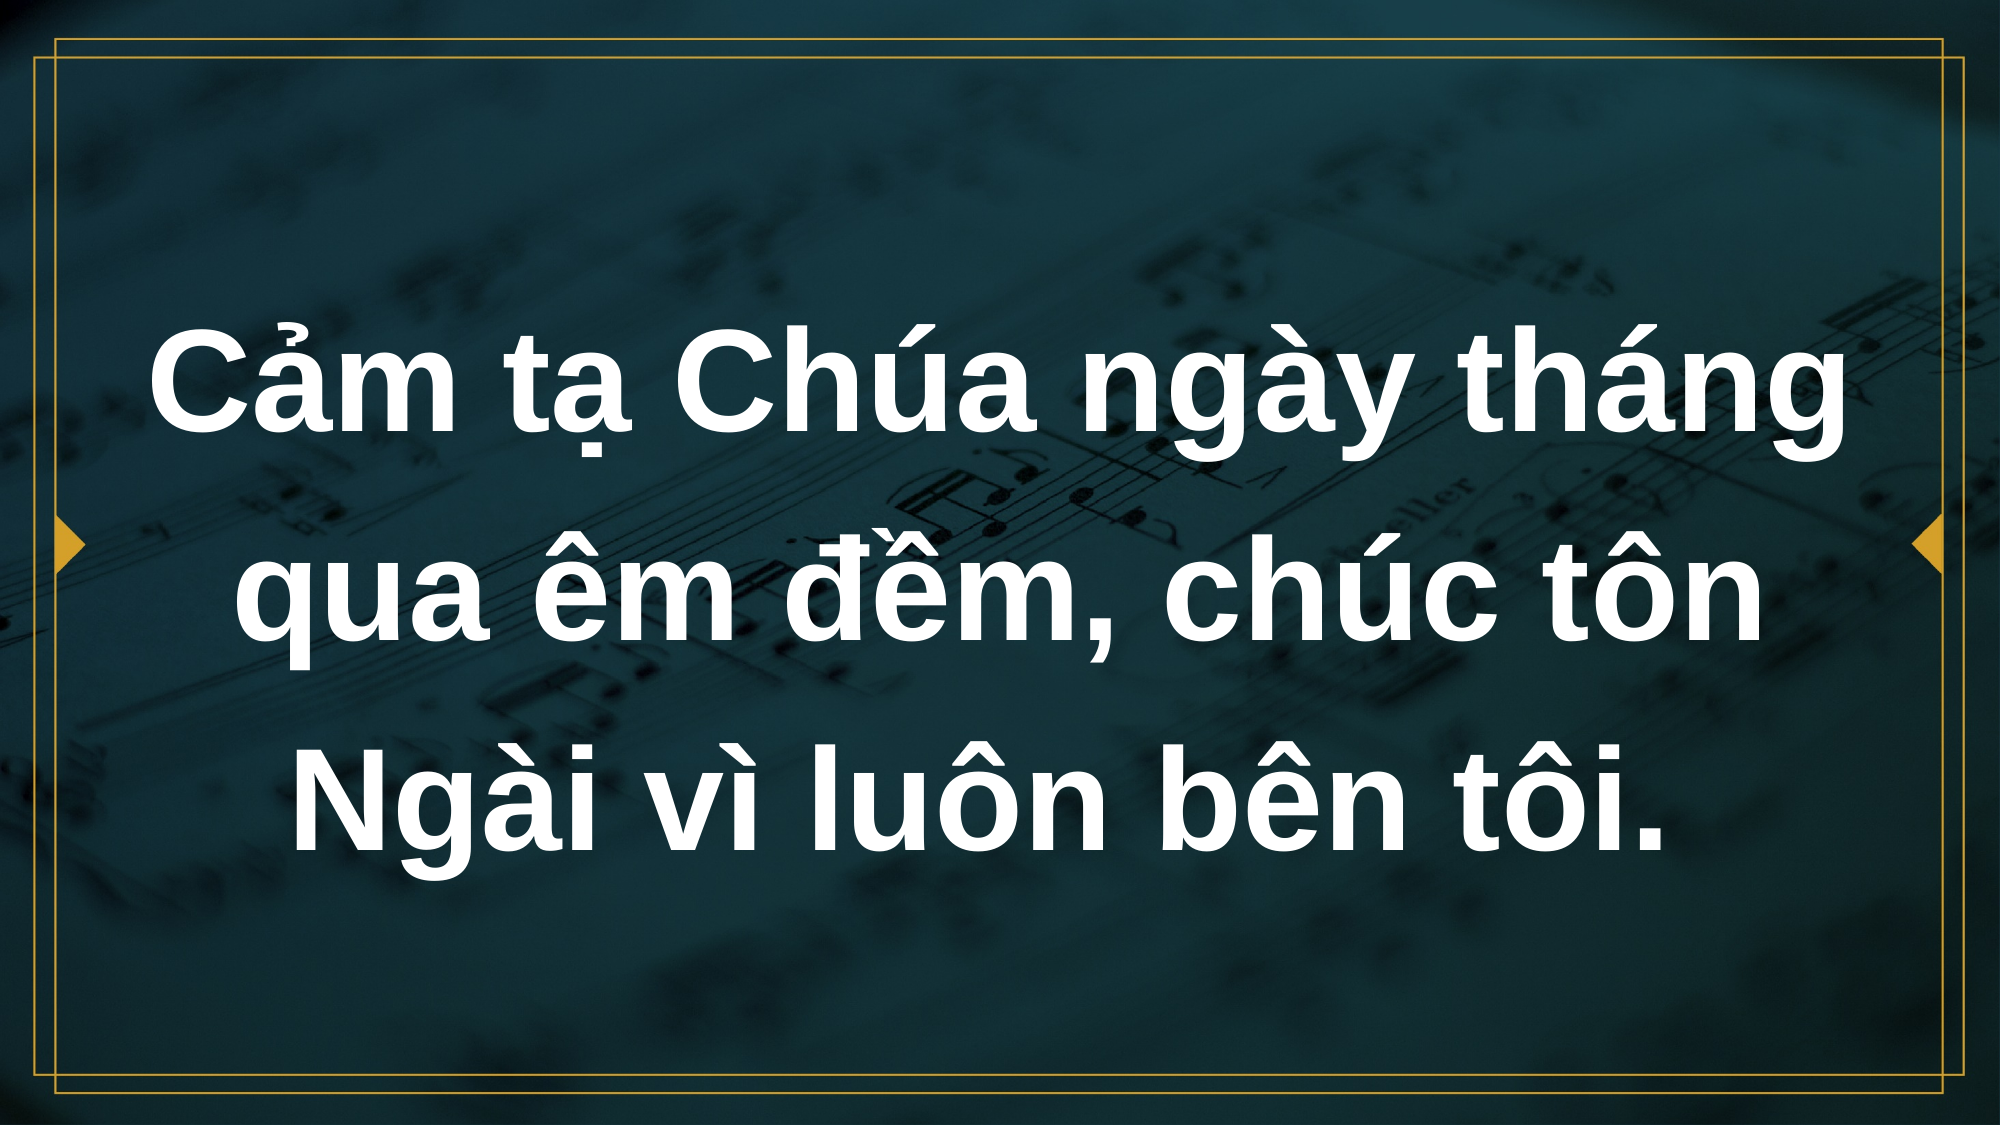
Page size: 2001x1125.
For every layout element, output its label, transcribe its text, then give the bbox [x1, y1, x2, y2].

title Cảm tạ Chúa ngày tháng qua êm đềm, chúc tôn Ngài vì luôn bên tôi. [55, 53, 1945, 1077]
picture [0, 0, 2000, 1125]
